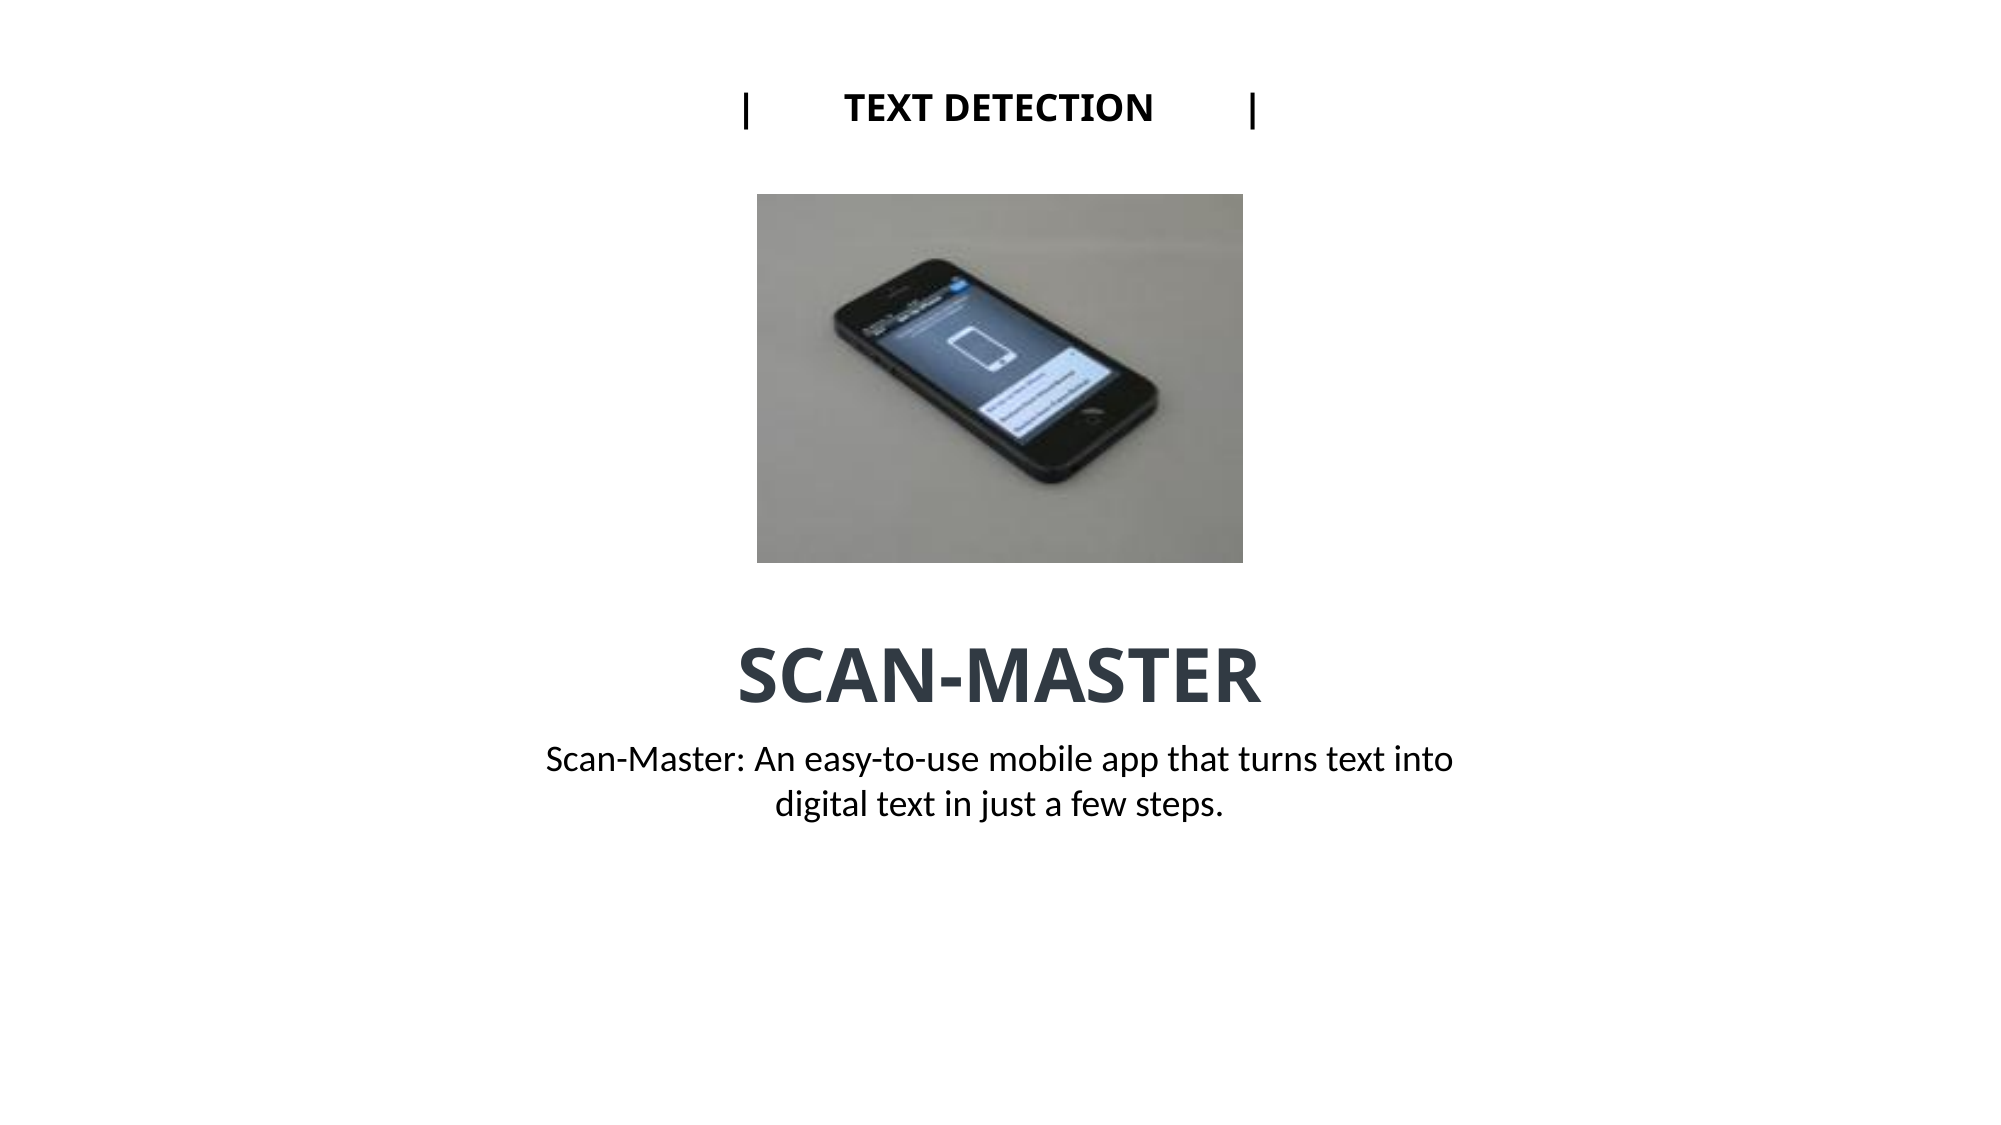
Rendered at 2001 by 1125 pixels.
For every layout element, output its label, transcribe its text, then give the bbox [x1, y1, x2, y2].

text_box Scan-Master: An easy-to-use mobile app that turns text into digital text in just a few steps. [500, 726, 1500, 831]
text_box | Text Detection | [500, 76, 1500, 137]
text_box Scan-Master [500, 620, 1500, 725]
picture [757, 194, 1243, 563]
